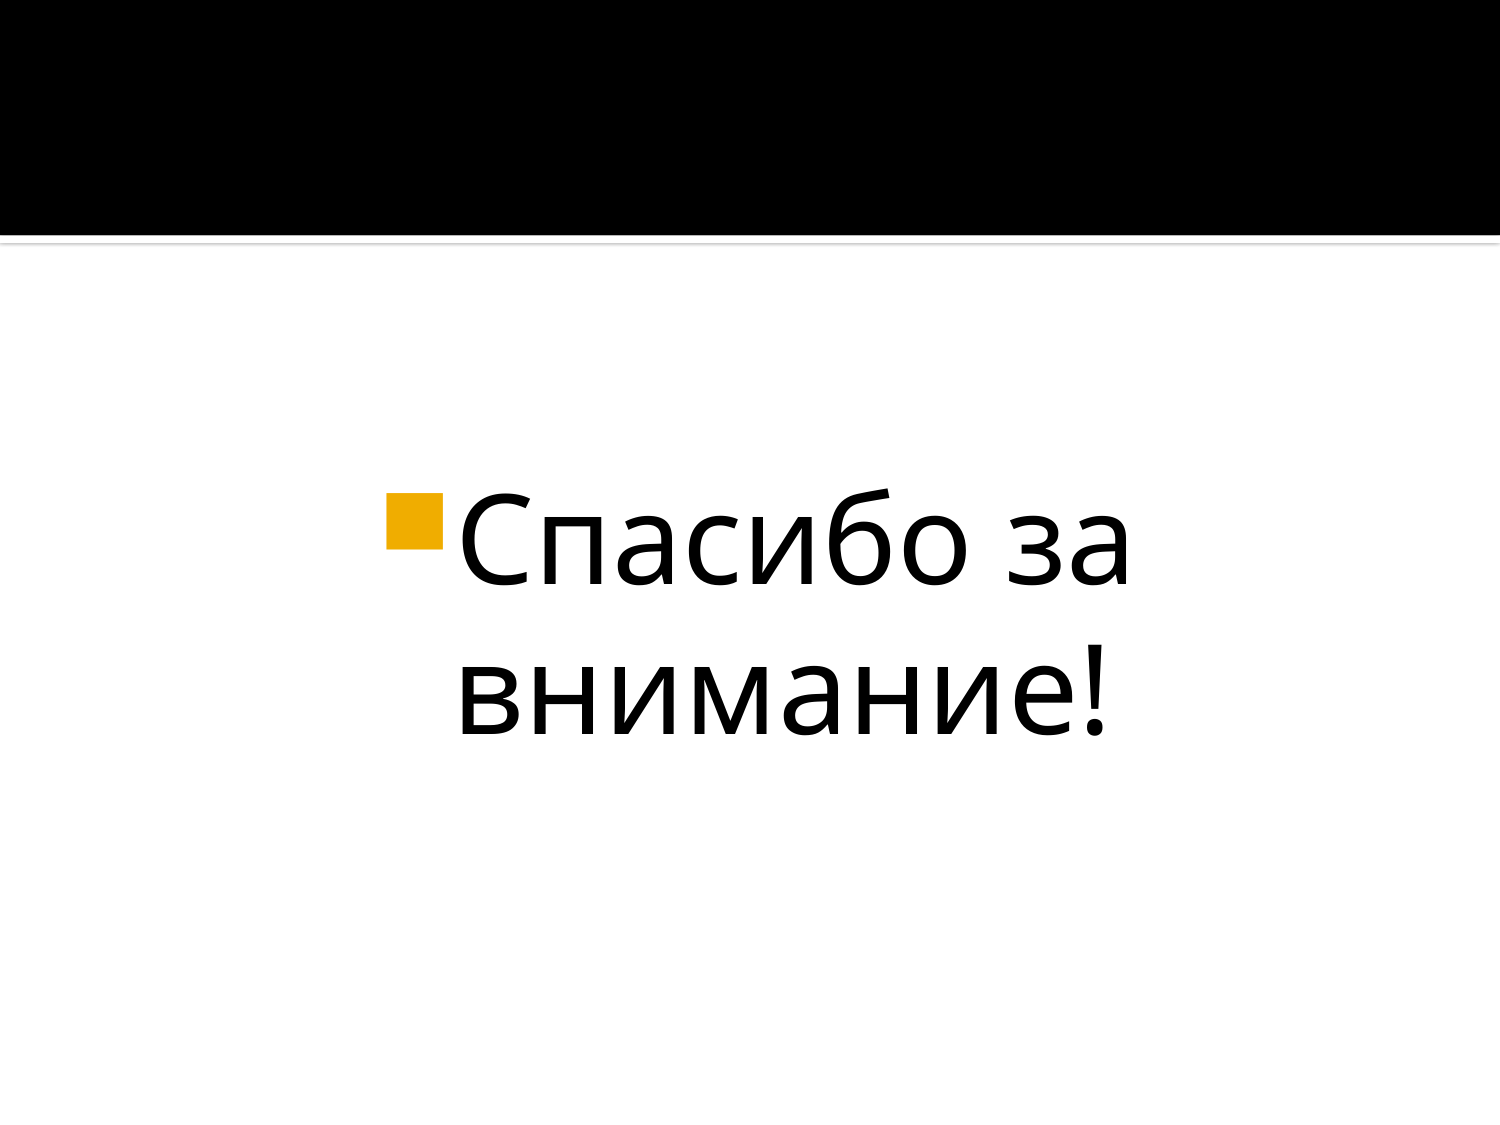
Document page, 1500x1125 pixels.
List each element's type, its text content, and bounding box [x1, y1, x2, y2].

list Спасибо за внимание! [75, 444, 1425, 1050]
